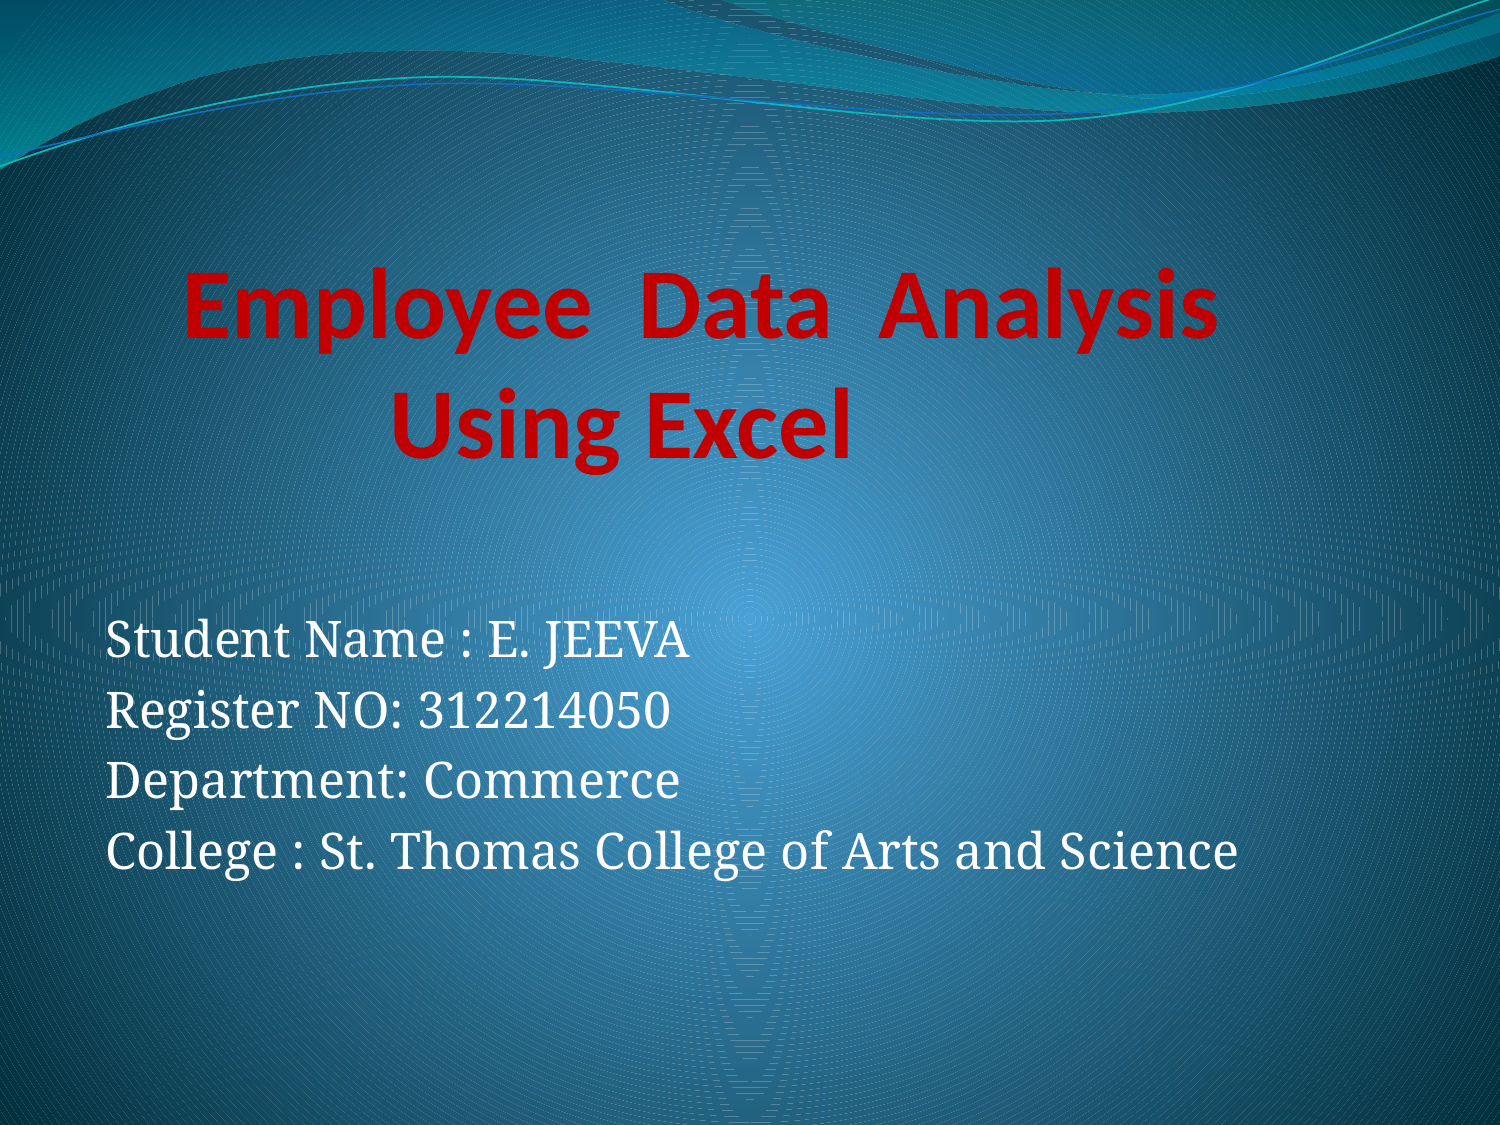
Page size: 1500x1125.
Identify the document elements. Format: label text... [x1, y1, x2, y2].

subtitle Student Name : E. JEEVA Register NO: 312214050 Department: Commerce College : St. Thomas College of Arts and Science [105, 600, 1395, 888]
title Employee Data Analysis Using Excel [99, 237, 1375, 479]
